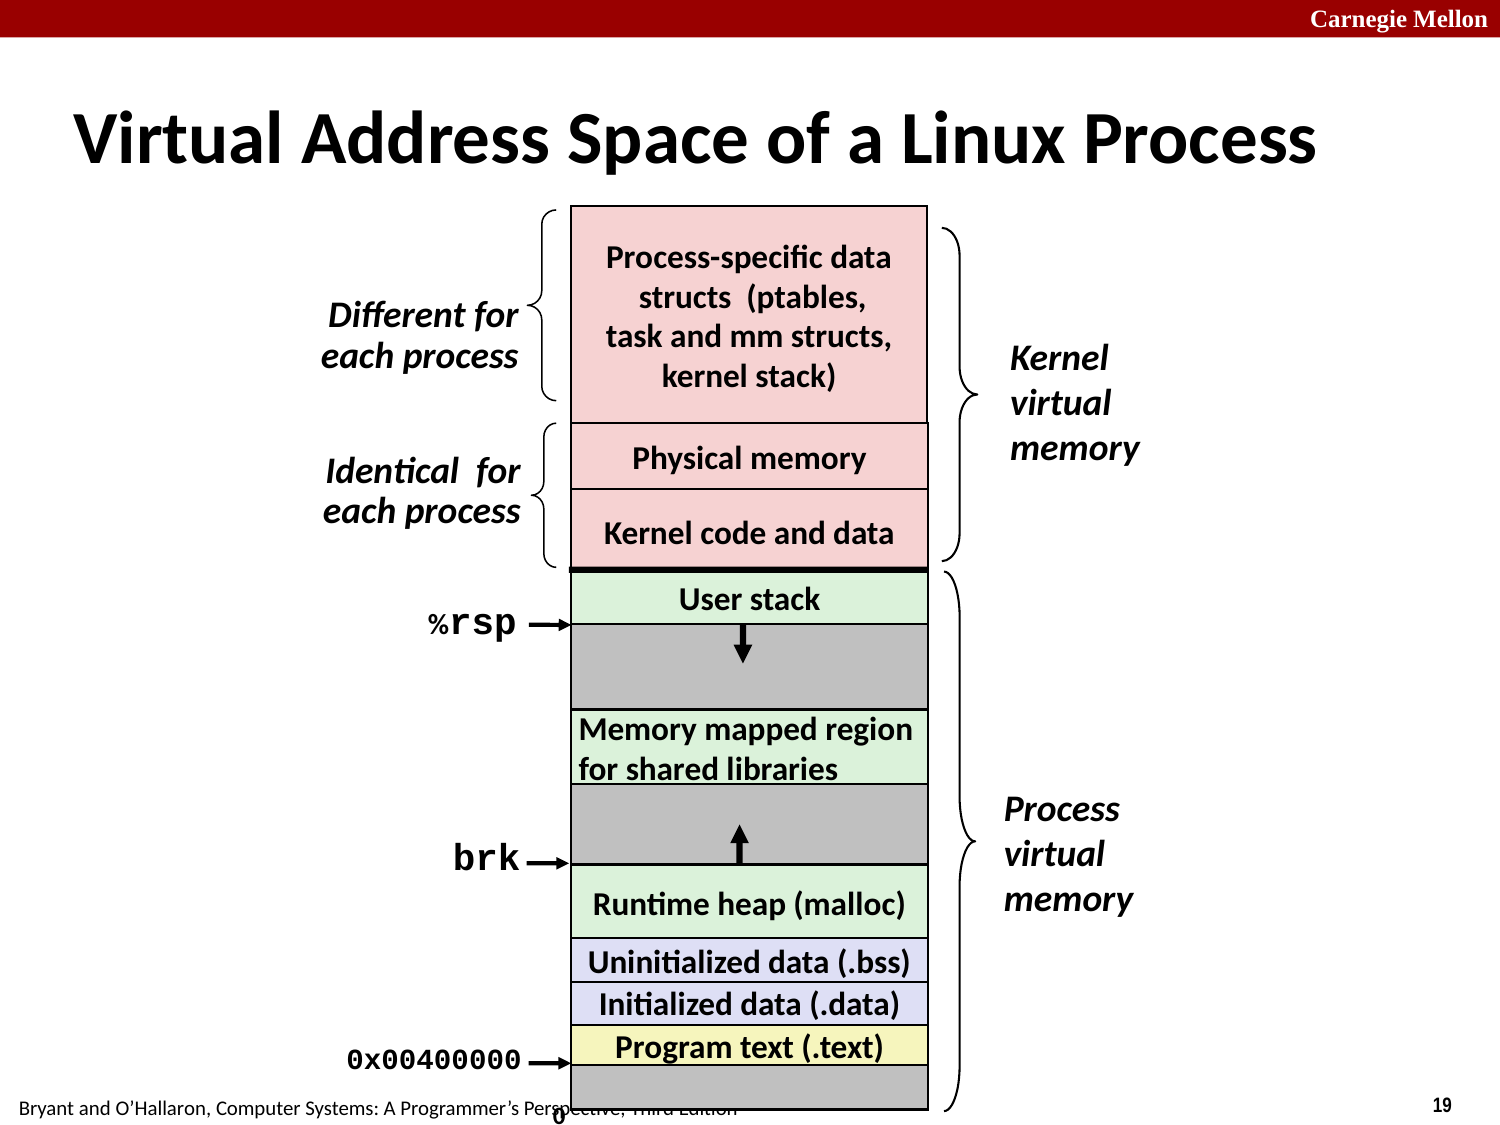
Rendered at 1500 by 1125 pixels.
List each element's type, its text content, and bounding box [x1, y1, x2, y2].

text_box Initialized data (.data) [571, 982, 929, 1025]
text_box [571, 1065, 929, 1110]
text_box Memory mapped region for shared libraries [571, 710, 929, 783]
text_box [941, 227, 978, 562]
text_box Process virtual memory [988, 776, 1149, 927]
text_box [736, 624, 750, 664]
text_box Kernel code and data [571, 489, 929, 570]
text_box [536, 423, 557, 568]
text_box Physical memory [571, 423, 929, 489]
text_box Different for each process [275, 288, 534, 384]
text_box [733, 824, 746, 864]
text_box brk [438, 826, 536, 886]
text_box [943, 571, 976, 1112]
text_box User stack [571, 570, 929, 624]
text_box %rsp [413, 589, 532, 650]
text_box Kernel virtual memory [995, 325, 1155, 476]
text_box Program text (.text) [571, 1025, 929, 1065]
text_box Uninitialized data (.bss) [571, 938, 929, 982]
text_box [571, 783, 929, 865]
text_box [534, 209, 557, 401]
text_box 0 [538, 1092, 581, 1125]
text_box 0x00400000 [331, 1037, 537, 1084]
title Virtual Address Space of a Linux Process [58, 71, 1376, 197]
text_box [528, 618, 572, 632]
text_box Process-specific data structs (ptables, task and mm structs, kernel stack) [571, 206, 928, 424]
text_box Identical for each process [274, 443, 536, 540]
text_box [526, 857, 569, 870]
text_box [571, 624, 929, 710]
text_box Runtime heap (malloc) [571, 865, 929, 938]
text_box [528, 1057, 572, 1070]
